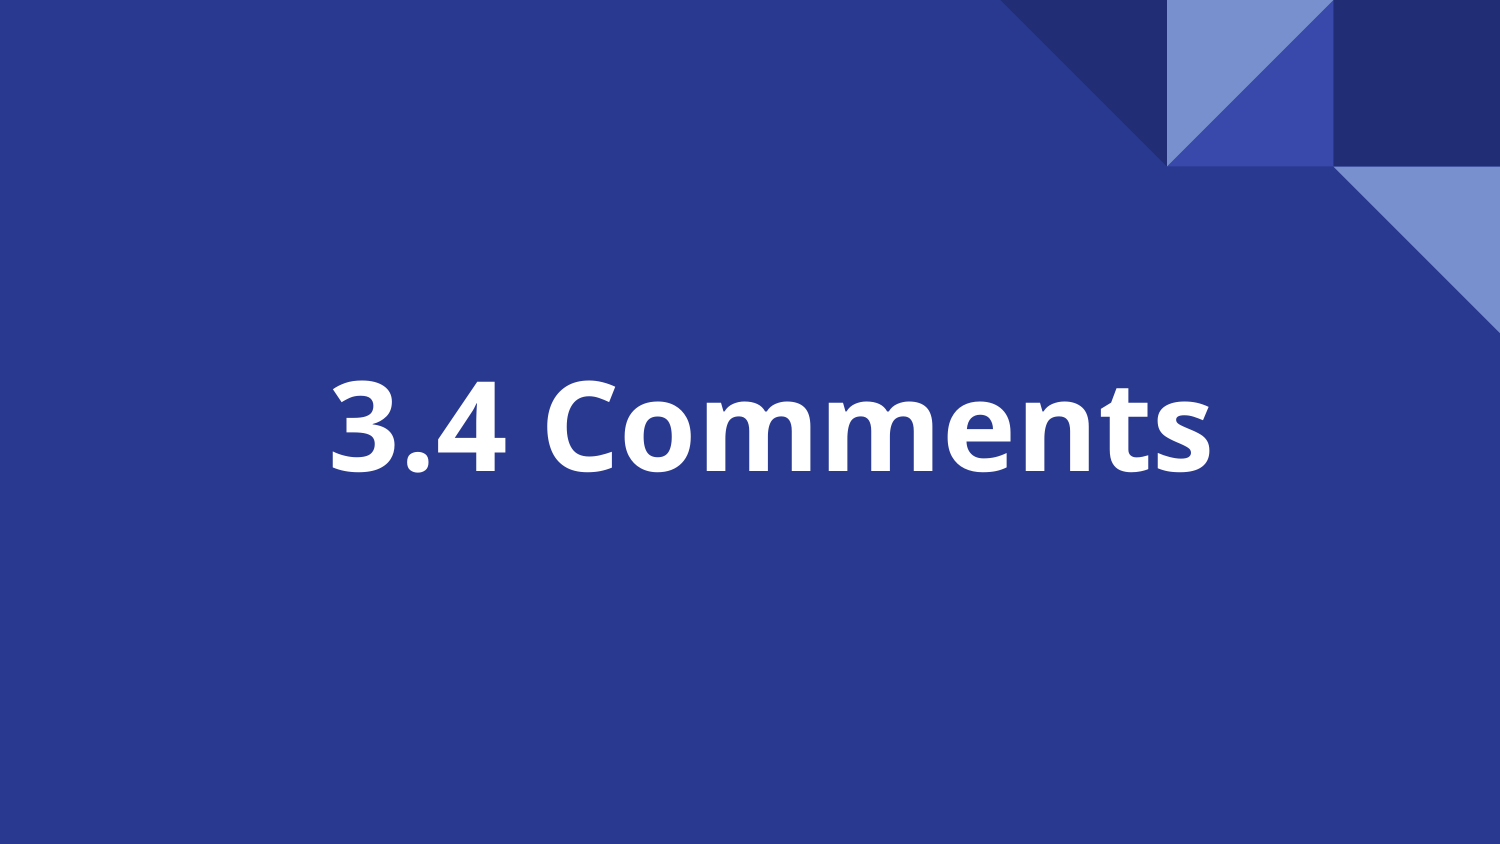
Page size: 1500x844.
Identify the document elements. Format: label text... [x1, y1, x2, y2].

title 3.4 Comments [98, 353, 1447, 491]
